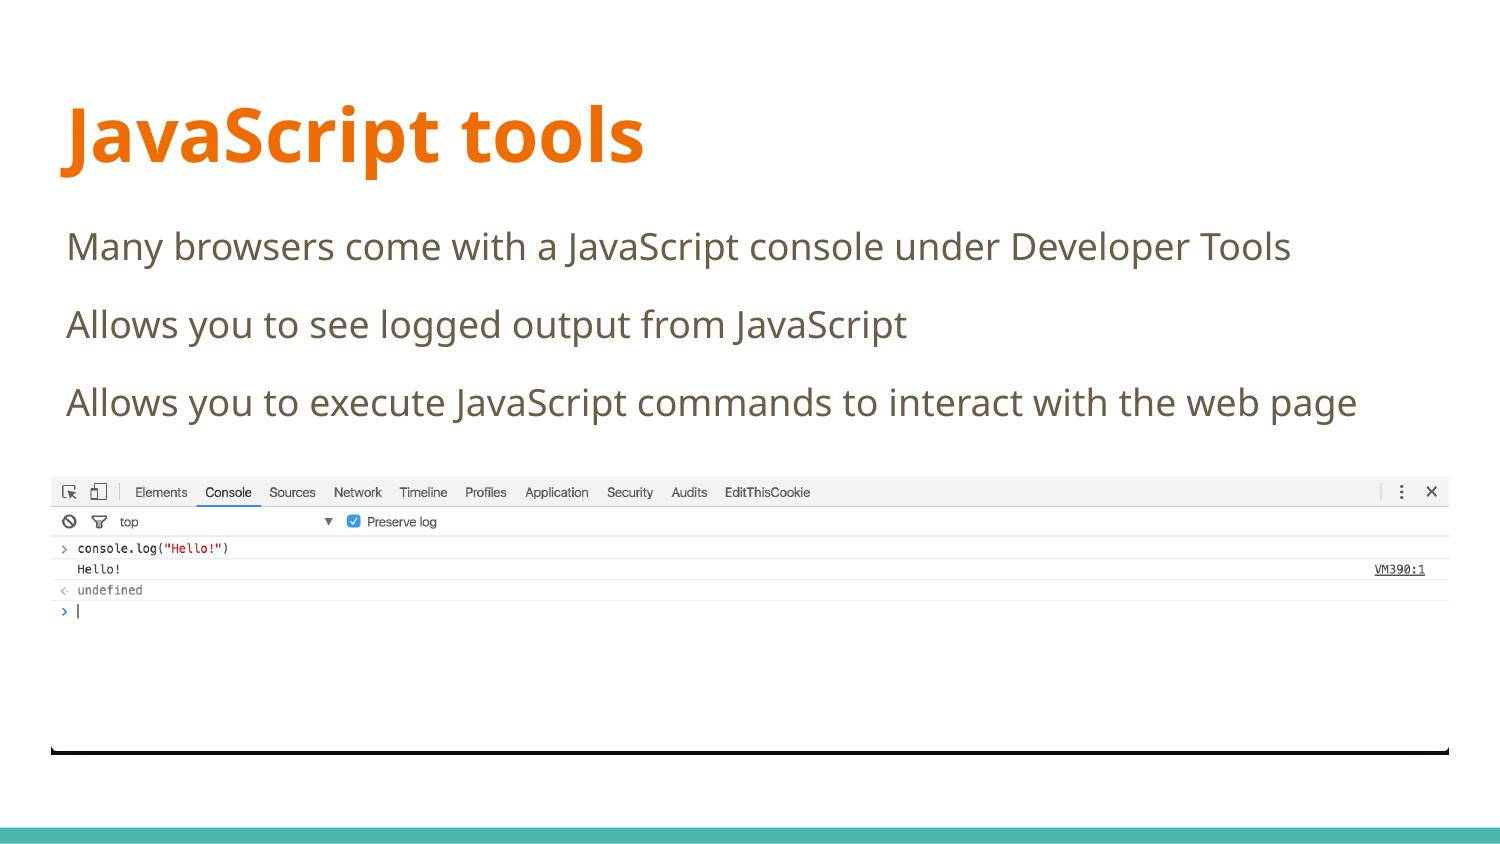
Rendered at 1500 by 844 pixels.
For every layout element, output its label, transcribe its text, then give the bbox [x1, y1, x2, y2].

title JavaScript tools [51, 72, 1449, 189]
picture [50, 476, 1450, 755]
list Many browsers come with a JavaScript console under Developer Tools Allows you to see logged output from JavaScript Allows you to execute JavaScript commands to interact with the web page [51, 207, 1449, 476]
